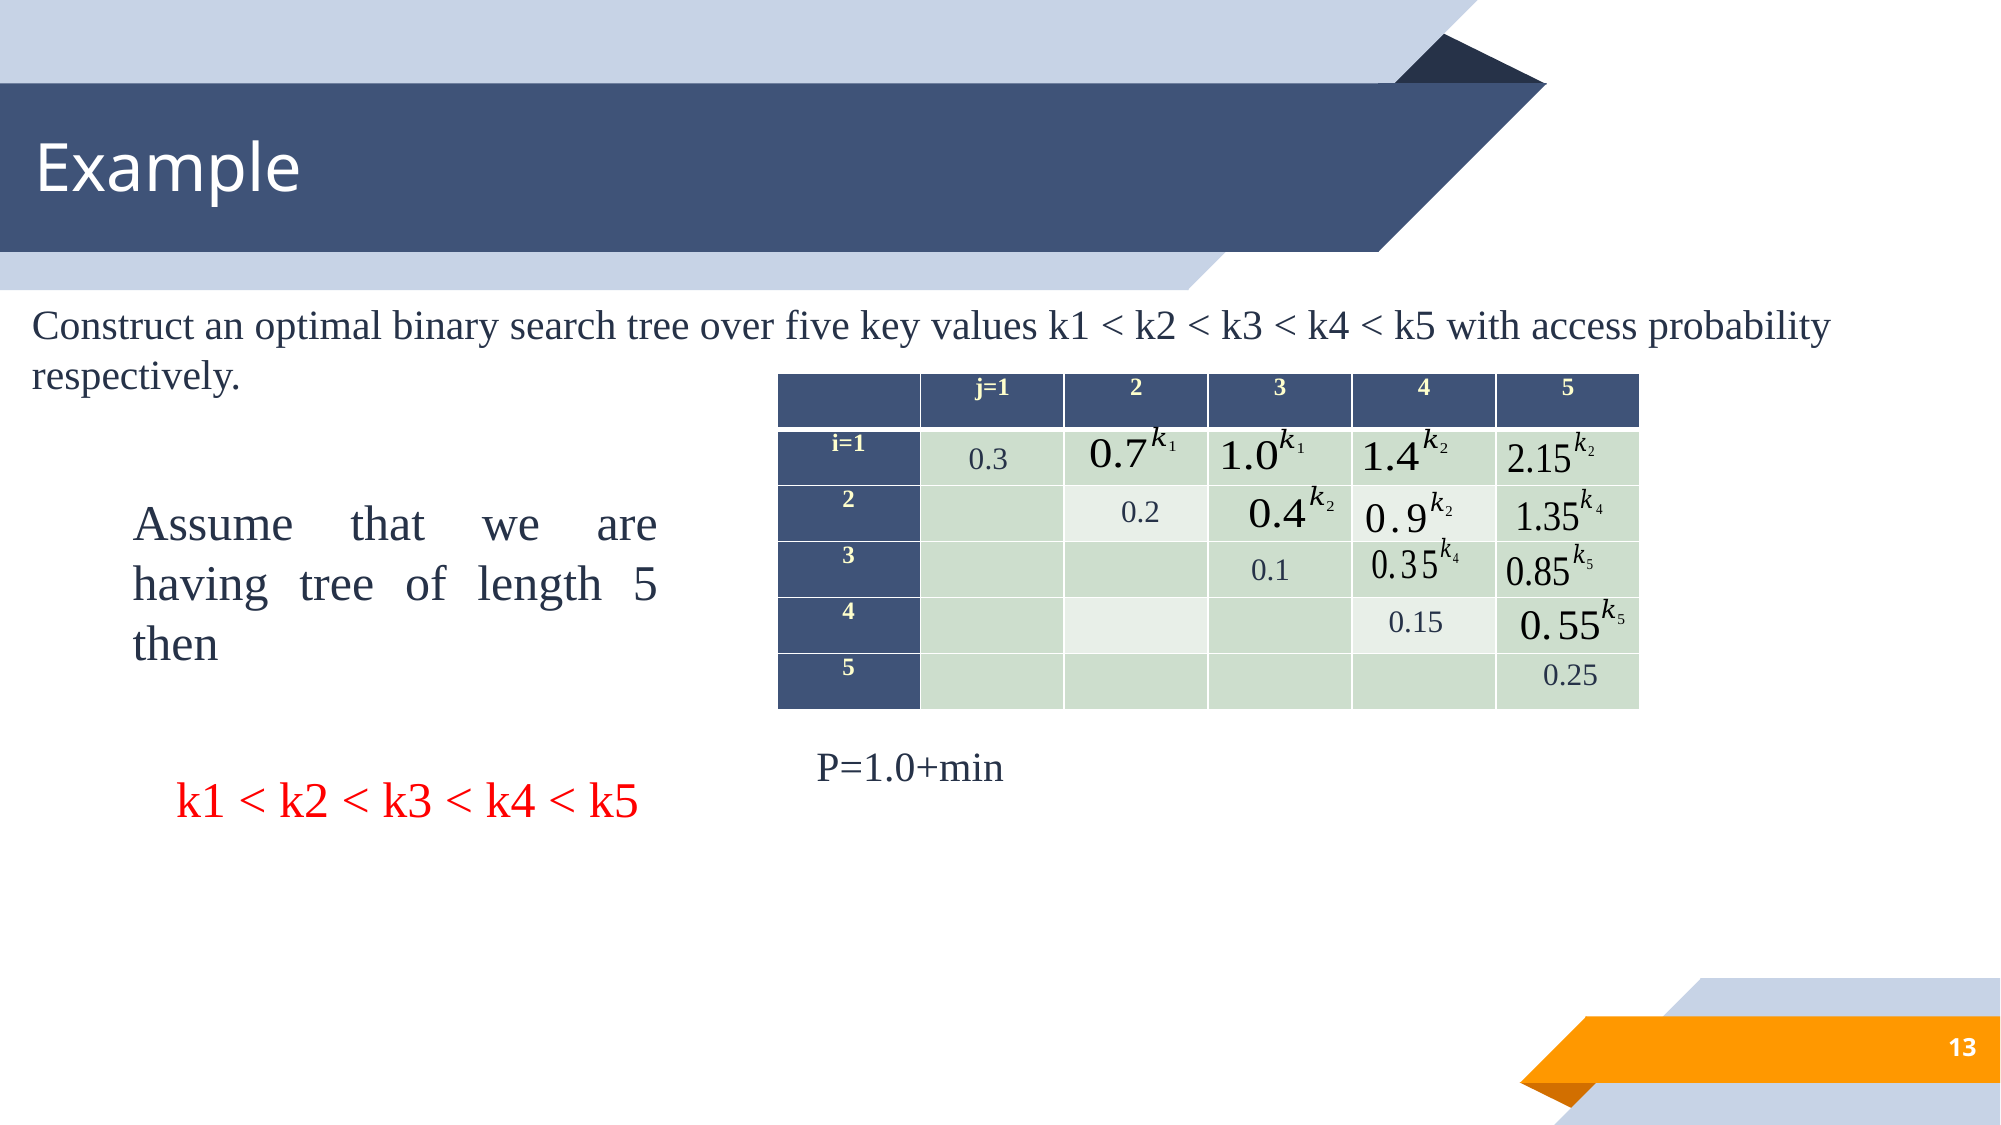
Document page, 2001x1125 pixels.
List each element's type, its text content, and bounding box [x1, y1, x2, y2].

table_cell [1209, 432, 1351, 485]
table_cell [1209, 486, 1351, 541]
table_cell [921, 598, 1063, 653]
table_cell [1353, 654, 1495, 709]
table_cell [1209, 598, 1351, 653]
table_cell [1065, 542, 1207, 597]
table_cell [1497, 654, 1639, 709]
table_cell [1353, 598, 1495, 653]
text_box 0.15 [1373, 593, 1461, 647]
table_header j=1 [921, 374, 1063, 427]
text_box 0.2 [1106, 483, 1177, 536]
table_header 3 [1209, 374, 1351, 427]
table_header 2 [1065, 374, 1207, 427]
table_cell [1209, 542, 1351, 597]
slide_number 13 [1666, 1014, 1992, 1084]
table_cell [1497, 542, 1639, 597]
text_box k1 < k2 < k3 < k4 < k5 [161, 759, 717, 835]
table_cell [1065, 598, 1207, 653]
text_box Assume that we are having tree of length 5 then [117, 483, 673, 679]
table_header [778, 374, 920, 427]
table_cell [1353, 542, 1495, 597]
table_cell [921, 486, 1063, 541]
table_cell [921, 432, 1063, 485]
table_cell [1209, 654, 1351, 709]
table_header 4 [1353, 374, 1495, 427]
table_cell 3 [778, 542, 920, 597]
table_cell [921, 542, 1063, 597]
table_cell 5 [778, 654, 920, 709]
title Example [19, 101, 1414, 228]
table_cell [1497, 598, 1639, 653]
table_cell [921, 654, 1063, 709]
text_box 0.1 [1236, 542, 1306, 595]
table_cell [1065, 486, 1207, 541]
table_cell [1497, 432, 1639, 485]
table_cell [1065, 432, 1207, 485]
table_cell 4 [778, 598, 920, 653]
table_header 5 [1497, 374, 1639, 427]
table_cell [1065, 654, 1207, 709]
table_cell i=1 [778, 432, 920, 485]
table_cell 2 [778, 486, 920, 541]
table_cell [1497, 486, 1639, 541]
table_cell [1353, 486, 1495, 541]
table_cell [1353, 432, 1495, 485]
text_box 0.25 [1528, 646, 1616, 700]
text_box 0.3 [954, 430, 1024, 483]
